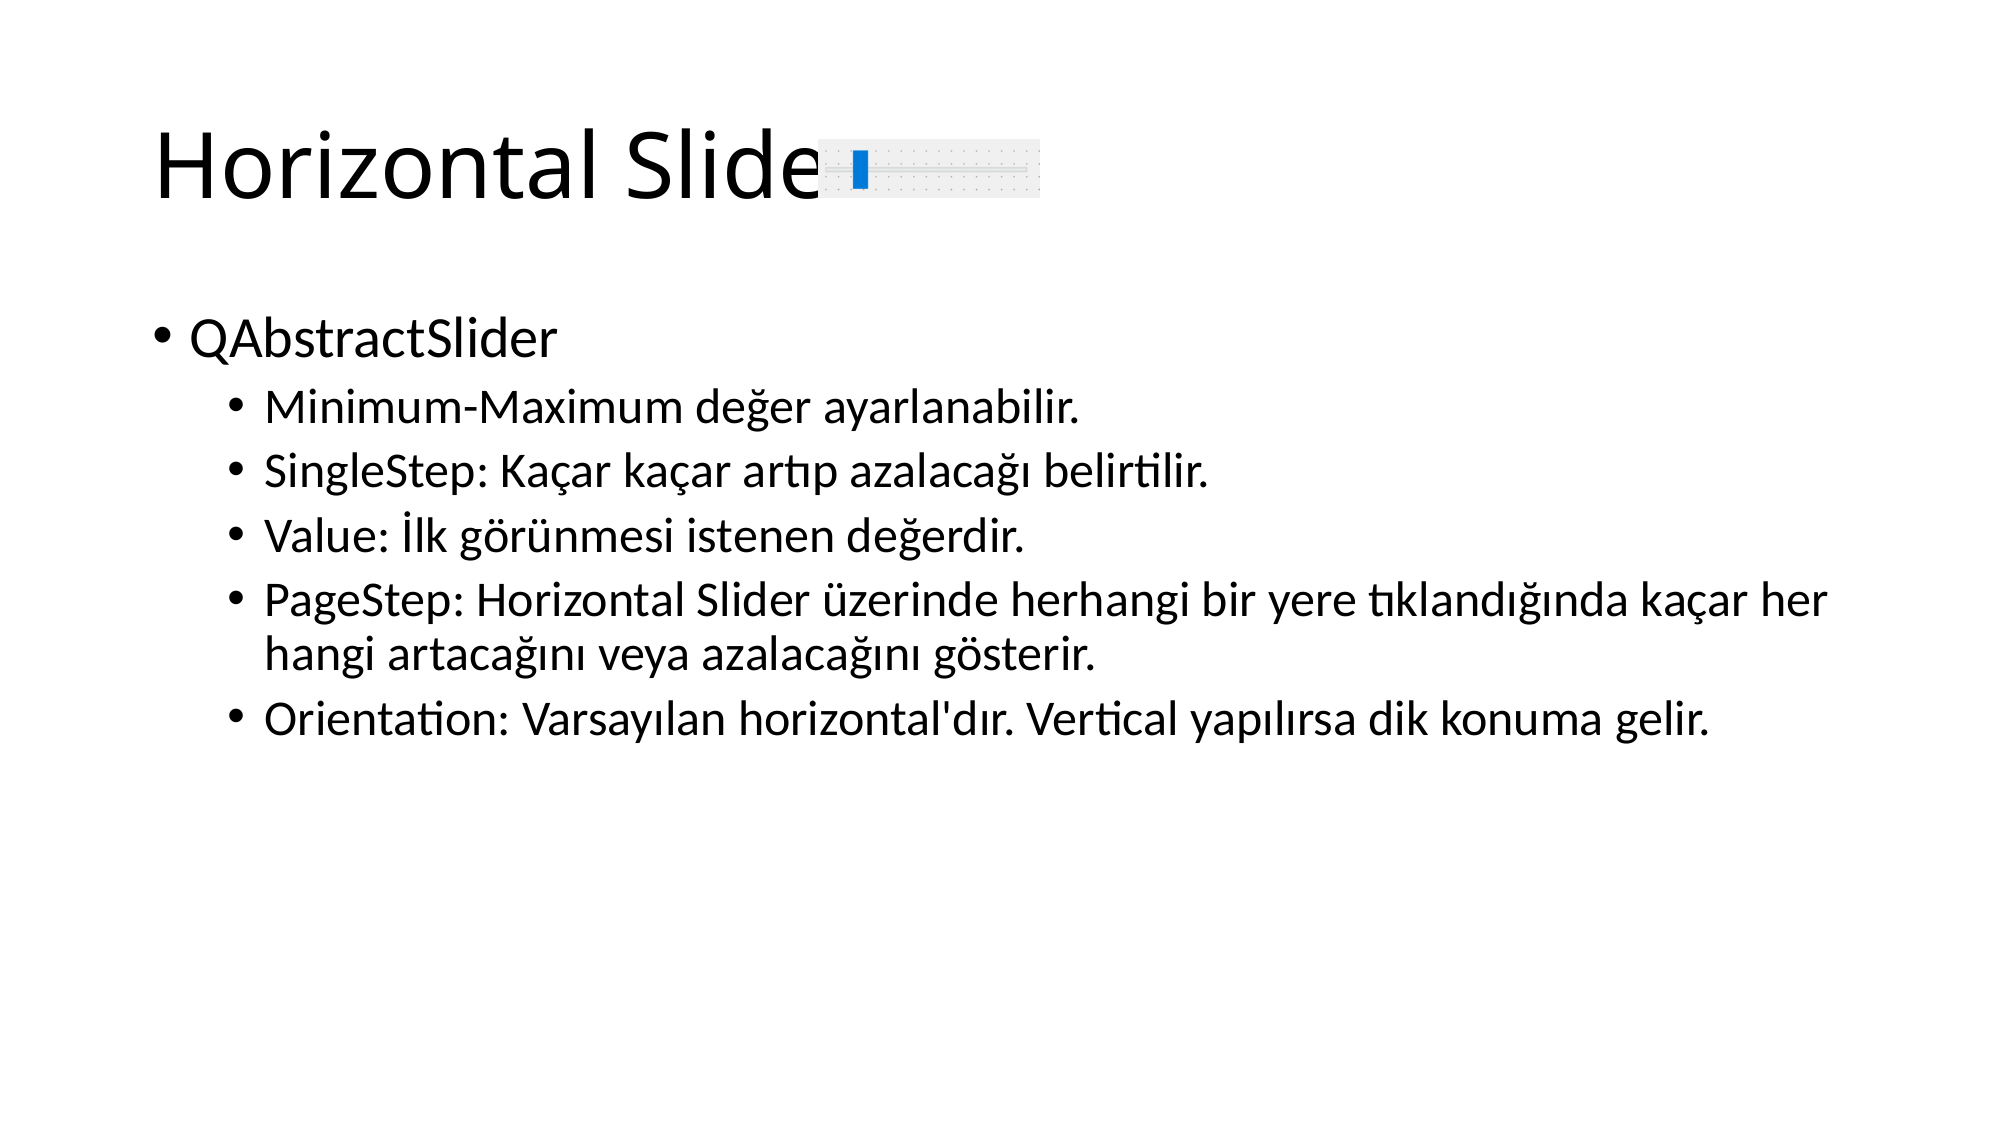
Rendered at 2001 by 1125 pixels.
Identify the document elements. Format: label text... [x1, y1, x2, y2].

list QAbstractSlider Minimum-Maximum değer ayarlanabilir. SingleStep: Kaçar kaçar artıp azalacağı belirtilir. Value: İlk görünmesi istenen değerdir. PageStep: Horizontal Slider üzerinde herhangi bir yere tıklandığında kaçar her hangi artacağını veya azalacağını gösterir. Orientation: Varsayılan horizontal'dır. Vertical yapılırsa dik konuma gelir. [137, 299, 1863, 1014]
title Horizontal Slider [137, 59, 1863, 278]
picture [818, 139, 1040, 198]
